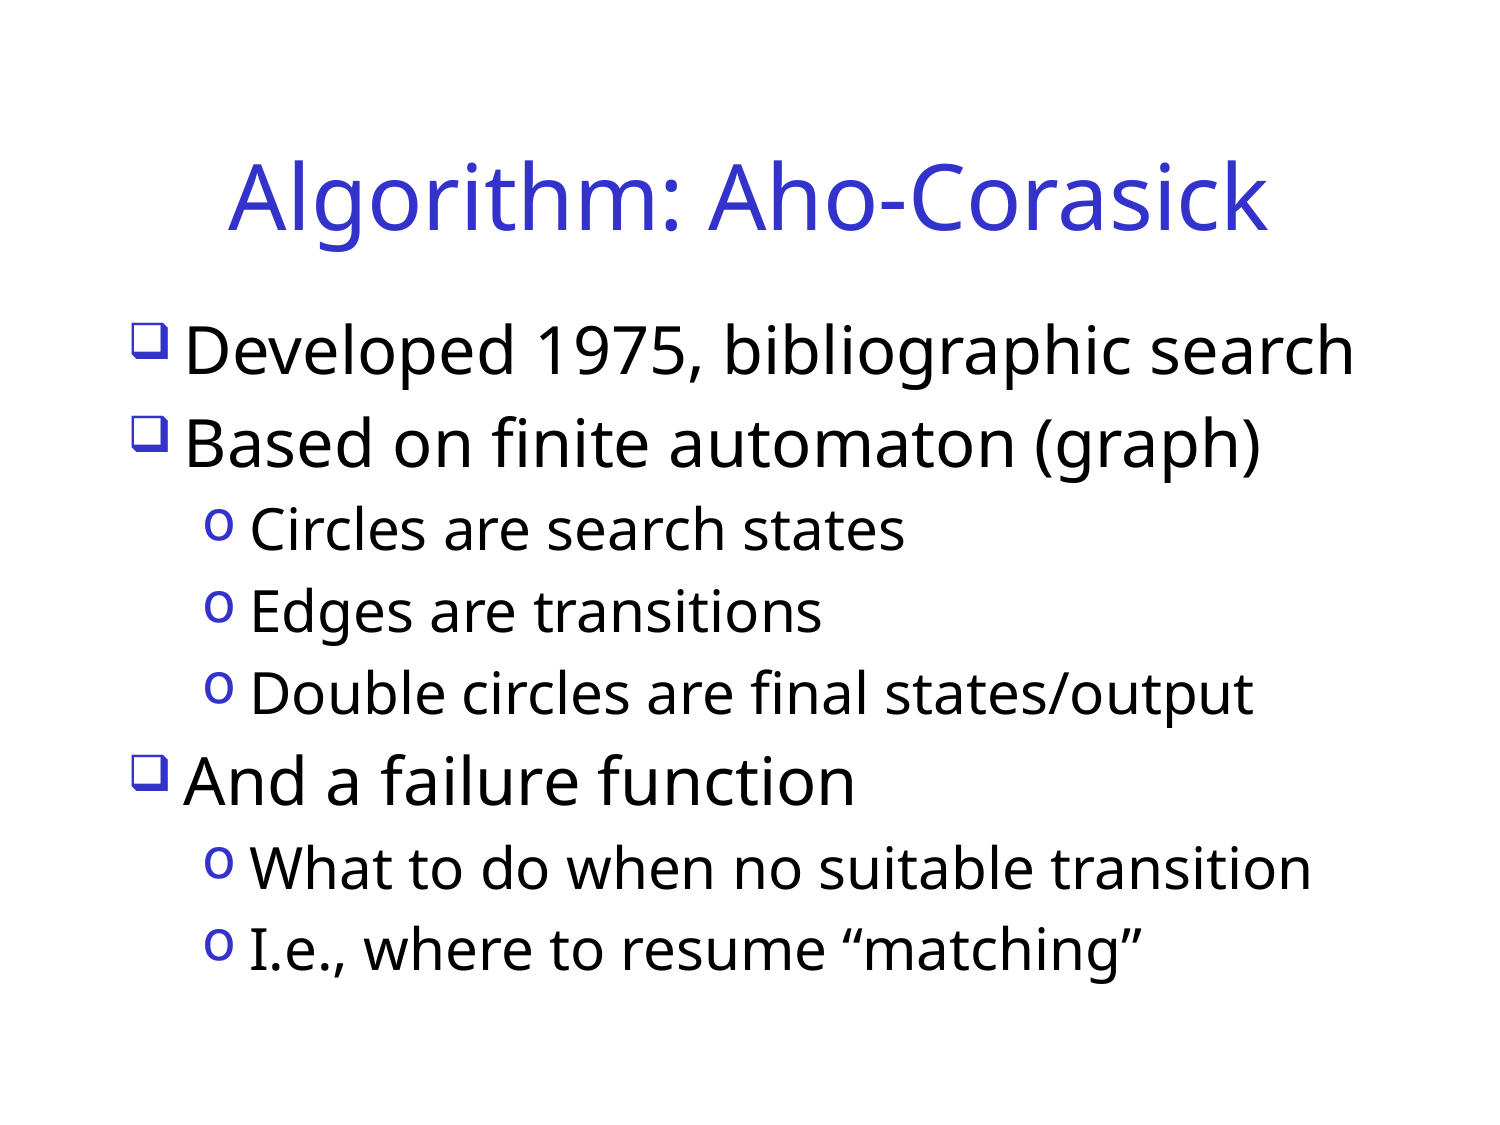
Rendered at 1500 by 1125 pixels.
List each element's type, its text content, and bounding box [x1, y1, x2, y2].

title Algorithm: Aho-Corasick [112, 99, 1388, 288]
list Developed 1975, bibliographic search Based on finite automaton (graph) Circles are search states Edges are transitions Double circles are final states/output And a failure function What to do when no suitable transition I.e., where to resume “matching” [112, 299, 1388, 1026]
